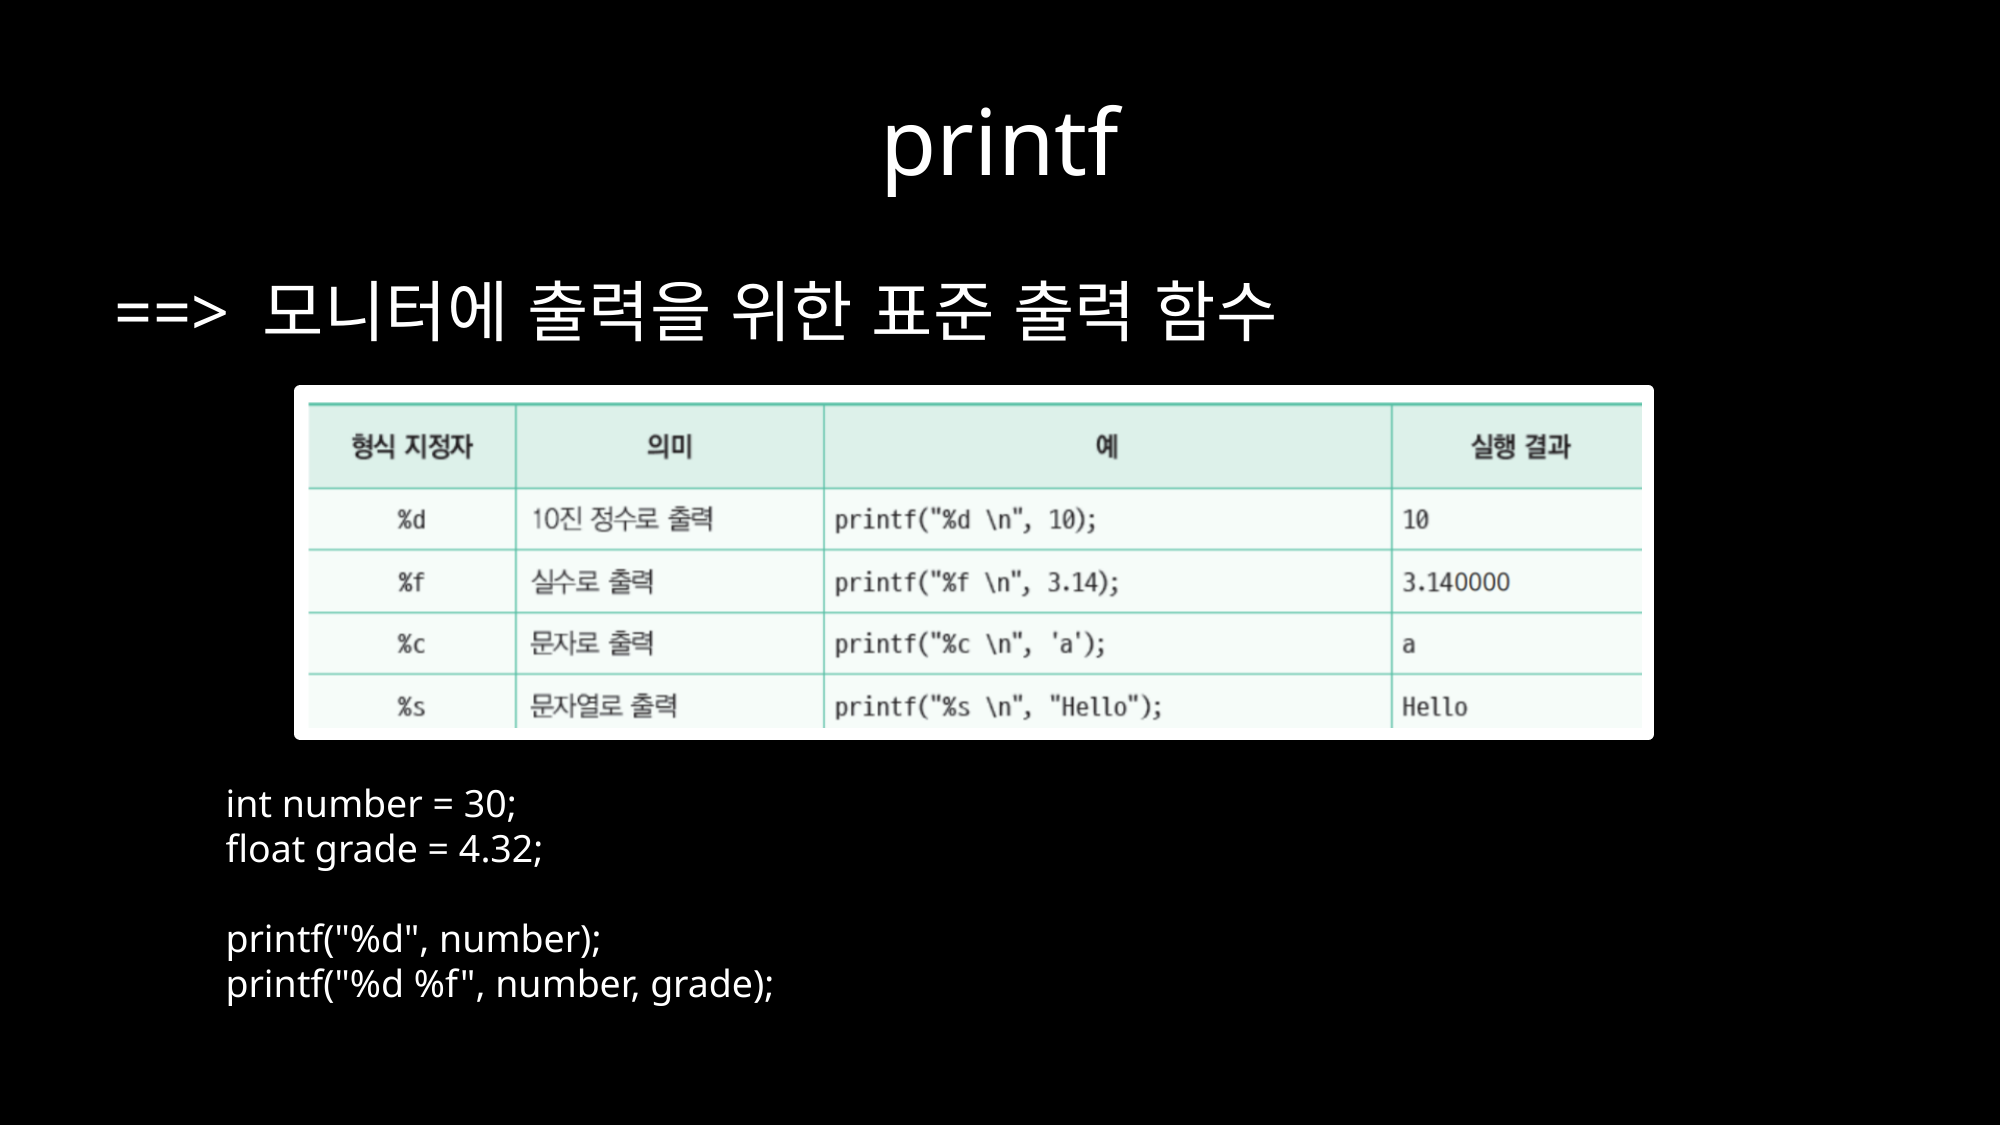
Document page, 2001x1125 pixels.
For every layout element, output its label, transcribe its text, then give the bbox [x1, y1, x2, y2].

list ==> 모니터에 출력을 위한 표준 출력 함수 [99, 262, 1900, 1005]
text_box int number = 30; float grade = 4.32; printf("%d", number); printf("%d %f", number, grade); [210, 773, 1000, 1013]
title printf [99, 45, 1900, 233]
picture [305, 396, 1643, 729]
